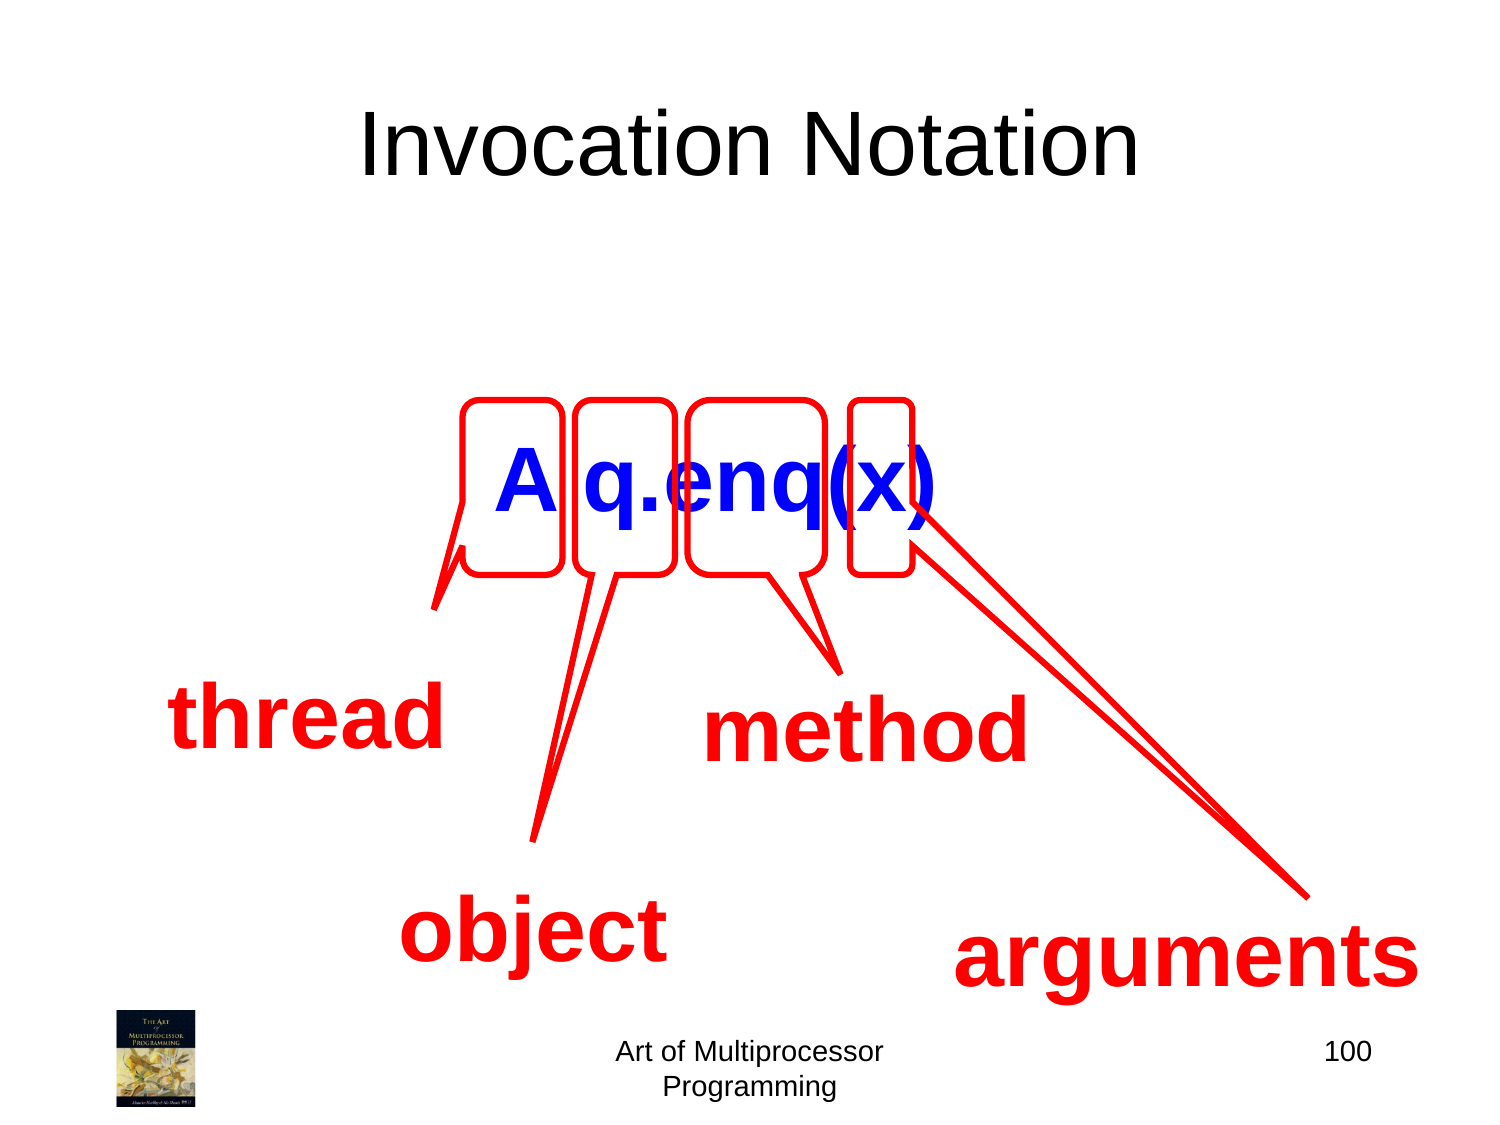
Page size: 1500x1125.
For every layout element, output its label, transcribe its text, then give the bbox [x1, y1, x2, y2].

footer Art of Multiprocessor Programming [512, 1024, 988, 1101]
picture [107, 1009, 205, 1107]
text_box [684, 399, 848, 789]
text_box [377, 399, 690, 988]
title Invocation Notation [74, 44, 1426, 233]
slide_number 100 [1074, 1024, 1388, 1101]
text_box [150, 399, 376, 777]
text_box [849, 399, 1440, 1014]
